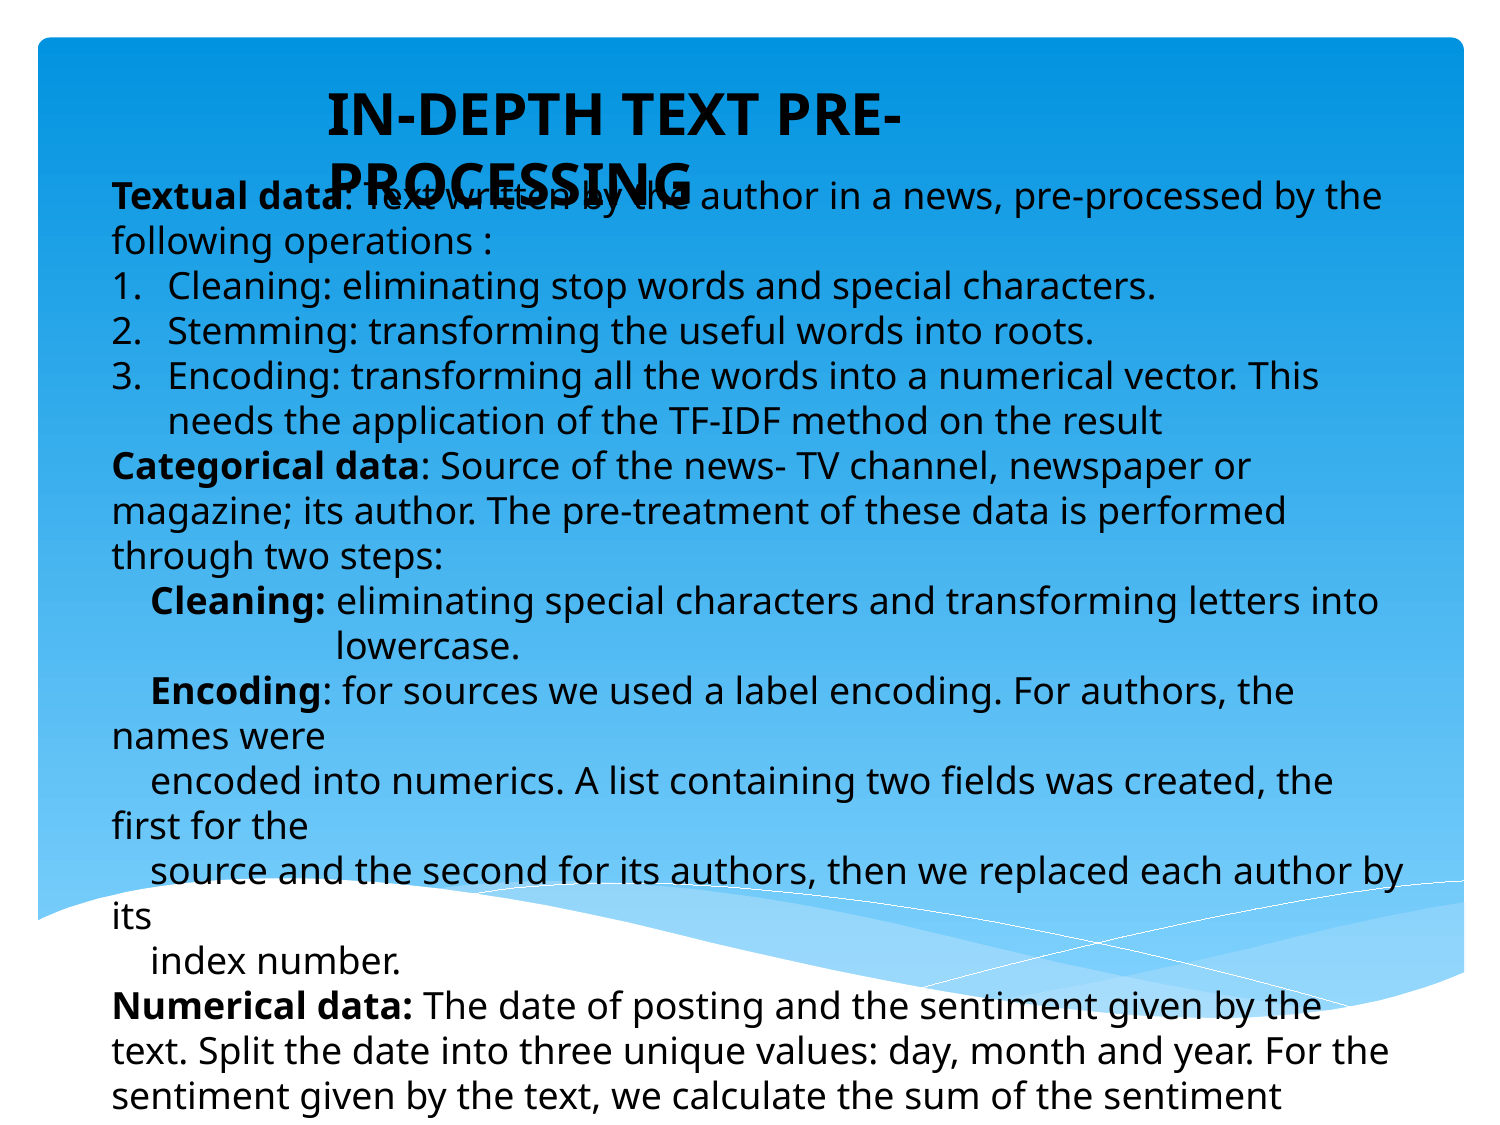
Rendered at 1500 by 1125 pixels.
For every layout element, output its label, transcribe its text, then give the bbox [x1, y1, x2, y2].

text_box IN-DEPTH TEXT PRE-PROCESSING [312, 69, 1213, 164]
text_box Textual data: Text written by the author in a news, pre-processed by the following operations : Cleaning: eliminating stop words and special characters. Stemming: transforming the useful words into roots. Encoding: transforming all the words into a numerical vector. This needs the application of the TF-IDF method on the result Categorical data: Source of the news- TV channel, newspaper or magazine; its author. The pre-treatment of these data is performed through two steps: Cleaning: eliminating special characters and transforming letters into lowercase. Encoding: for sources we used a label encoding. For authors, the names were encoded into numerics. A list containing two fields was created, the first for the source and the second for its authors, then we replaced each author by its index number. Numerical data: The date of posting and the sentiment given by the text. Split the date into three unique values: day, month and year. For the sentiment given by the text, we calculate the sum of the sentiment degrees of the words. [96, 164, 1422, 1125]
